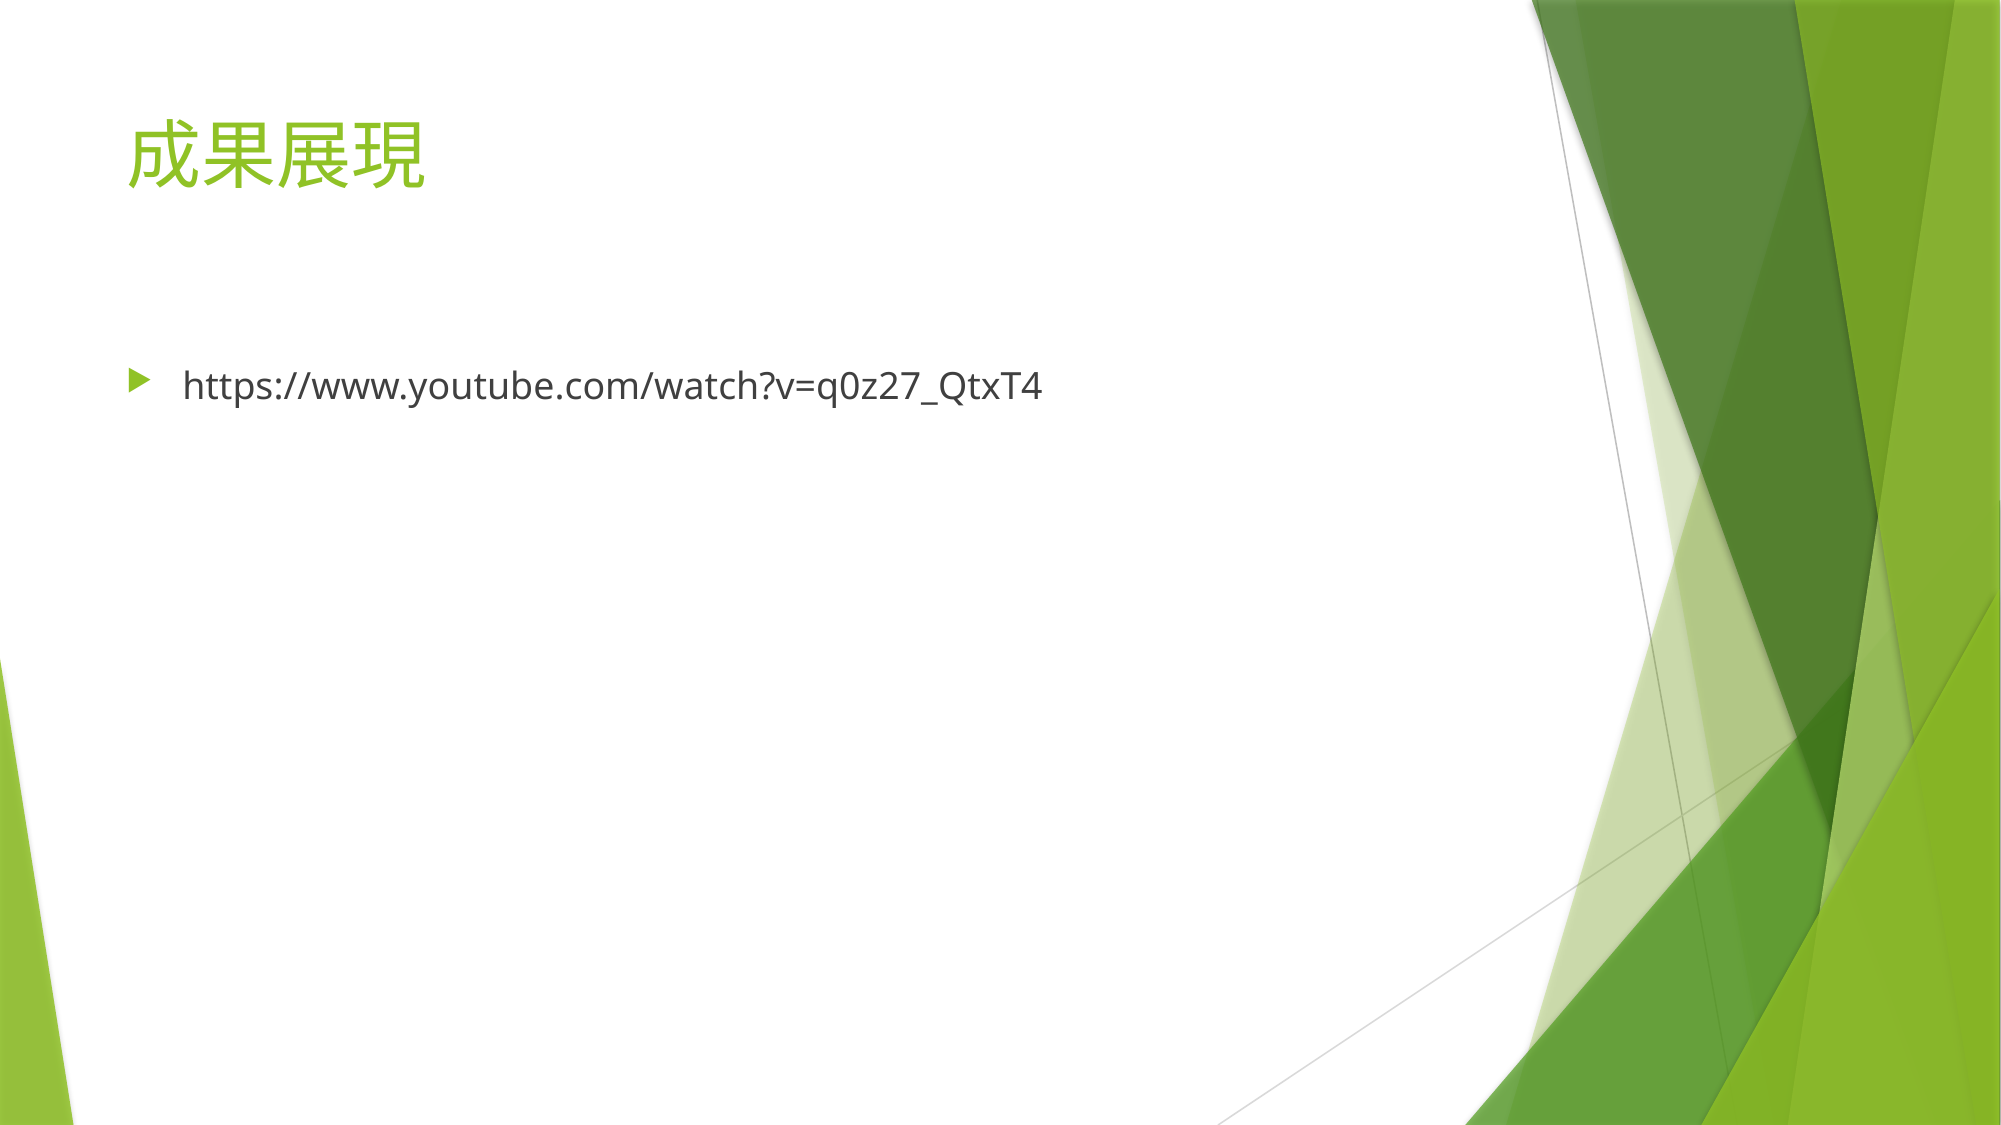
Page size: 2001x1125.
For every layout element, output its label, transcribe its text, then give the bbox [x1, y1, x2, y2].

list https://www.youtube.com/watch?v=q0z27_QtxT4 [111, 354, 1522, 992]
title 成果展現 [111, 99, 1522, 317]
